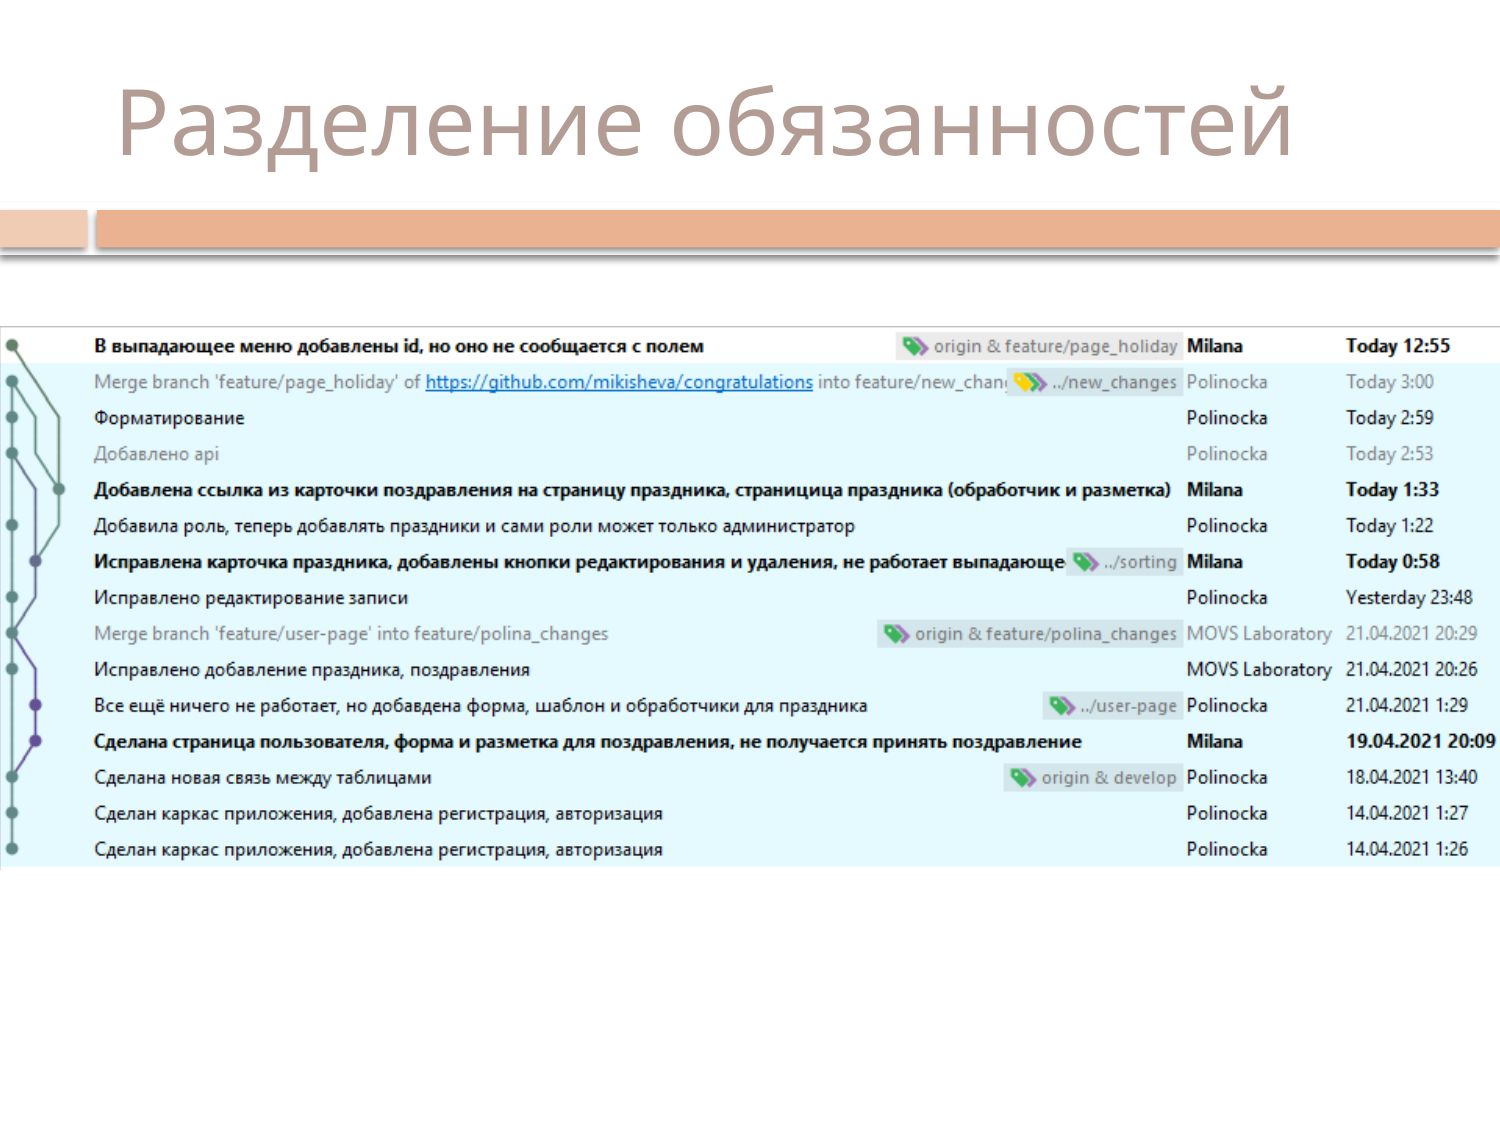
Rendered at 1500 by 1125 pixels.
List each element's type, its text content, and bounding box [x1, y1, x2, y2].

picture [0, 325, 1500, 871]
title Разделение обязанностей [99, 37, 1438, 200]
